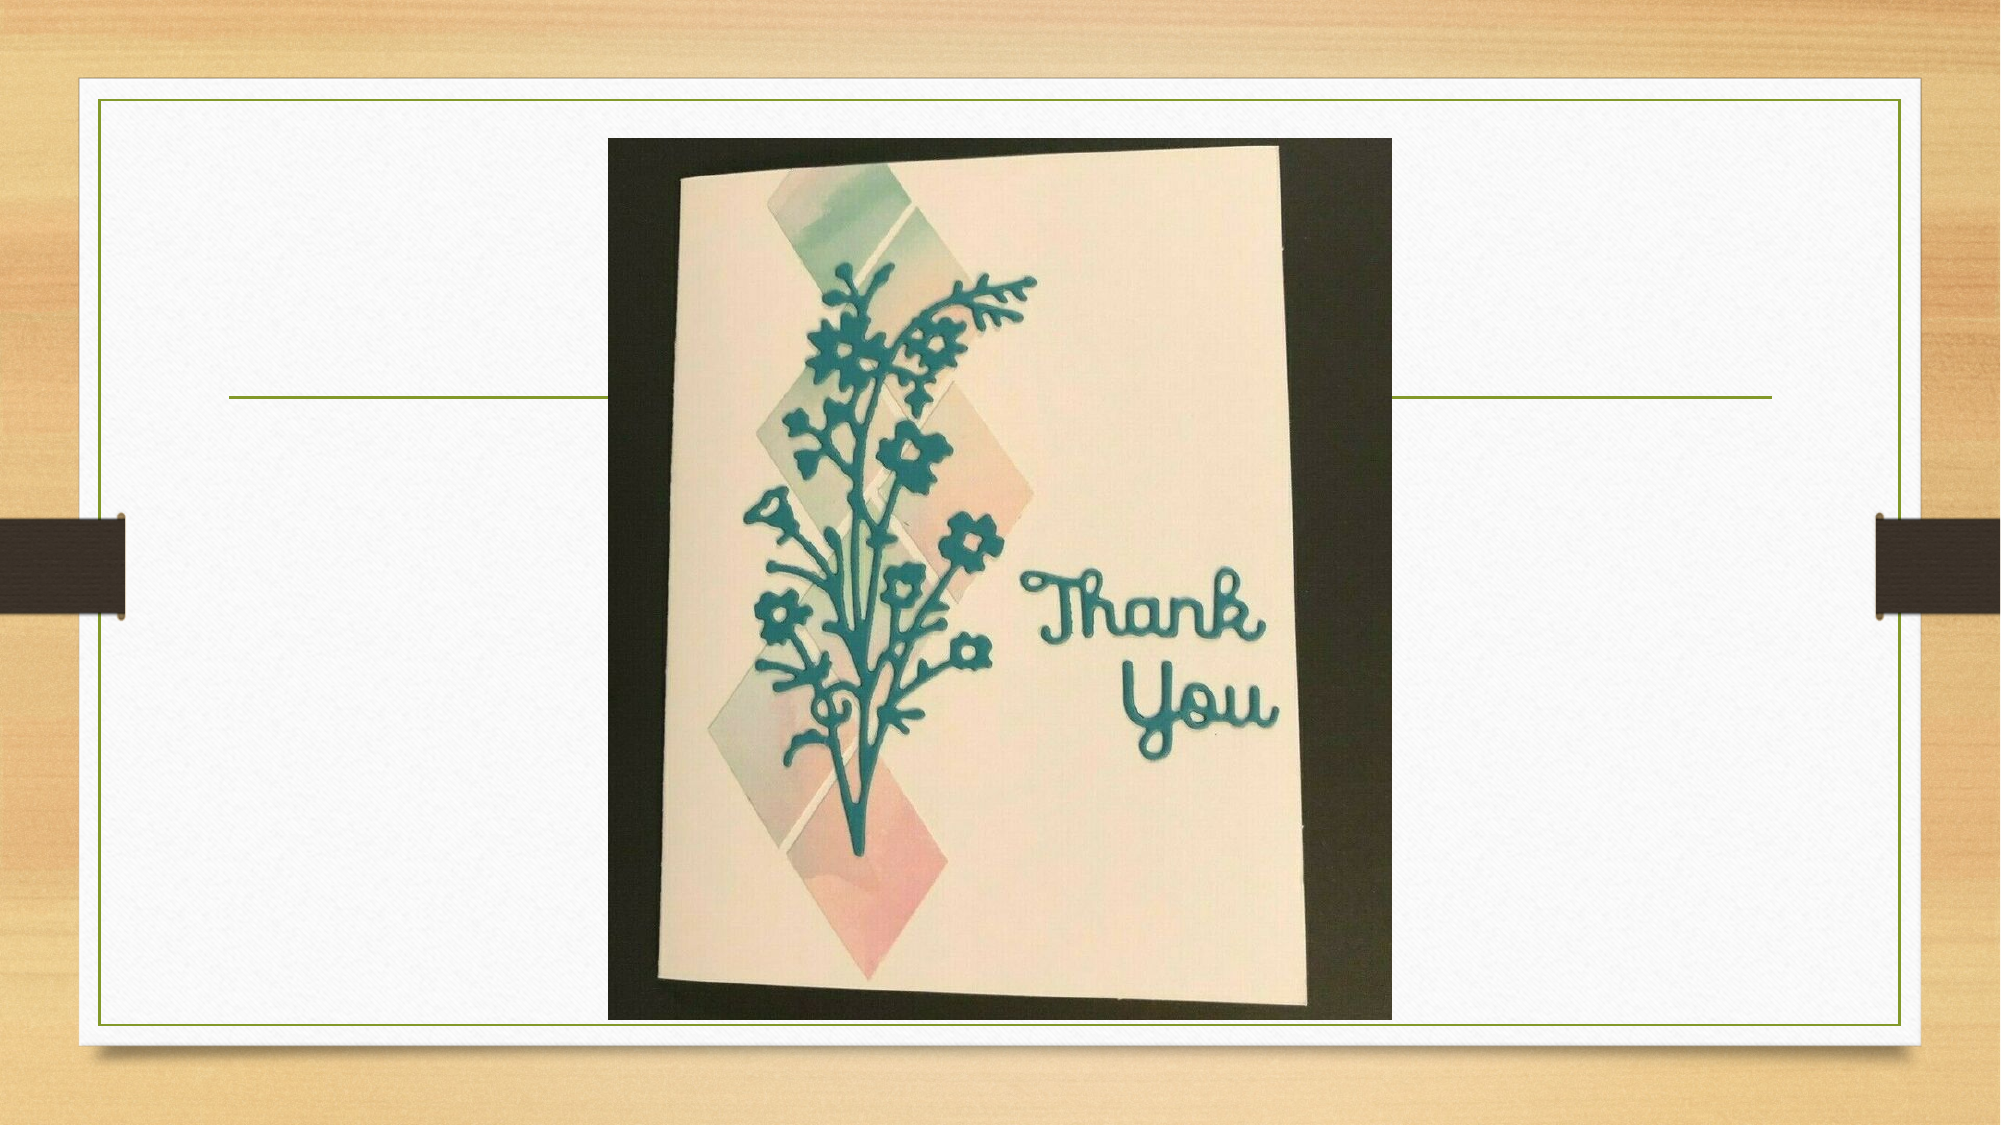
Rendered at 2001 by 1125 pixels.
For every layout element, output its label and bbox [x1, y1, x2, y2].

picture [0, 0, 2001, 1125]
list [608, 138, 1392, 1020]
